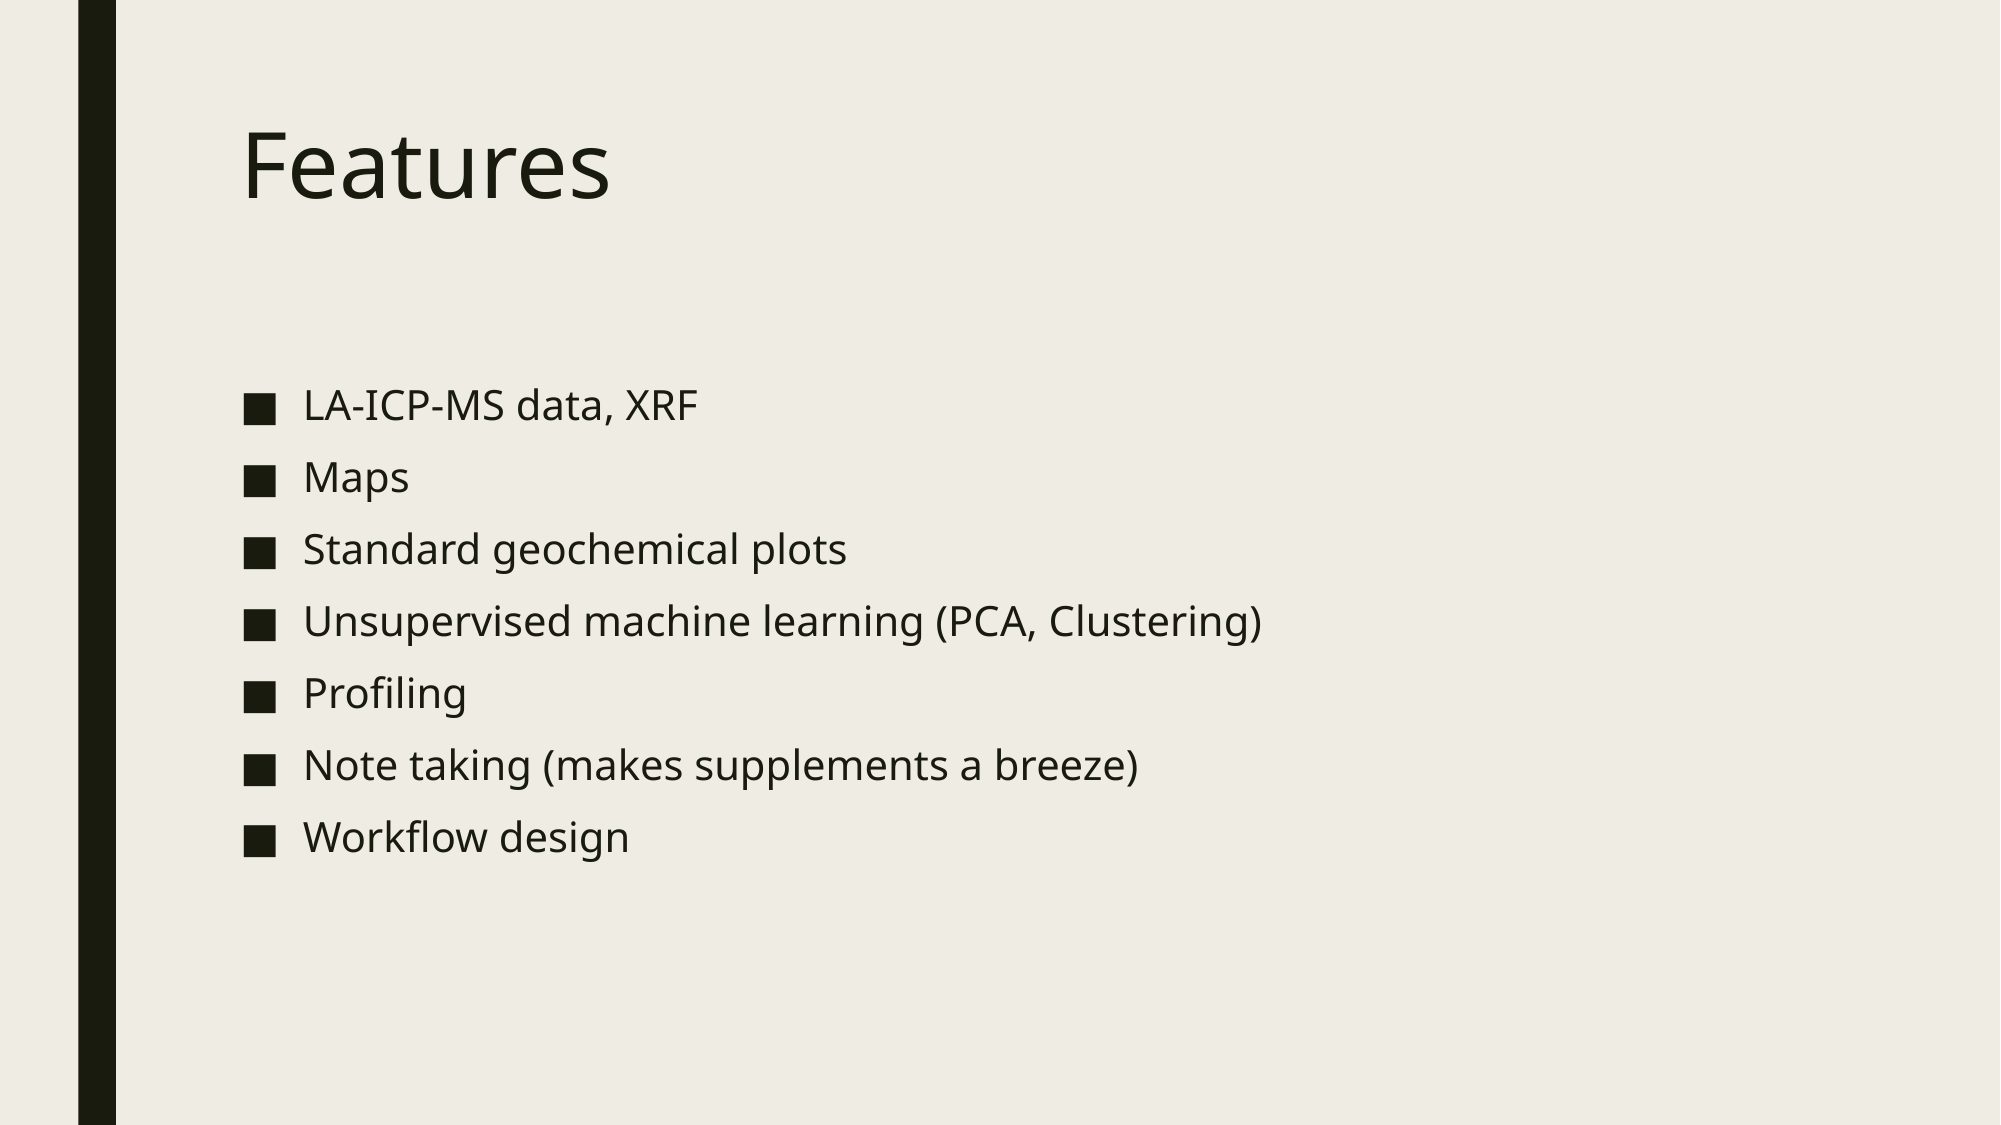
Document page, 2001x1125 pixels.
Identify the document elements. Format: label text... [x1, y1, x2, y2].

list LA-ICP-MS data, XRF Maps Standard geochemical plots Unsupervised machine learning (PCA, Clustering) Profiling Note taking (makes supplements a breeze) Workflow design [225, 375, 1800, 963]
title Features [225, 112, 1800, 357]
